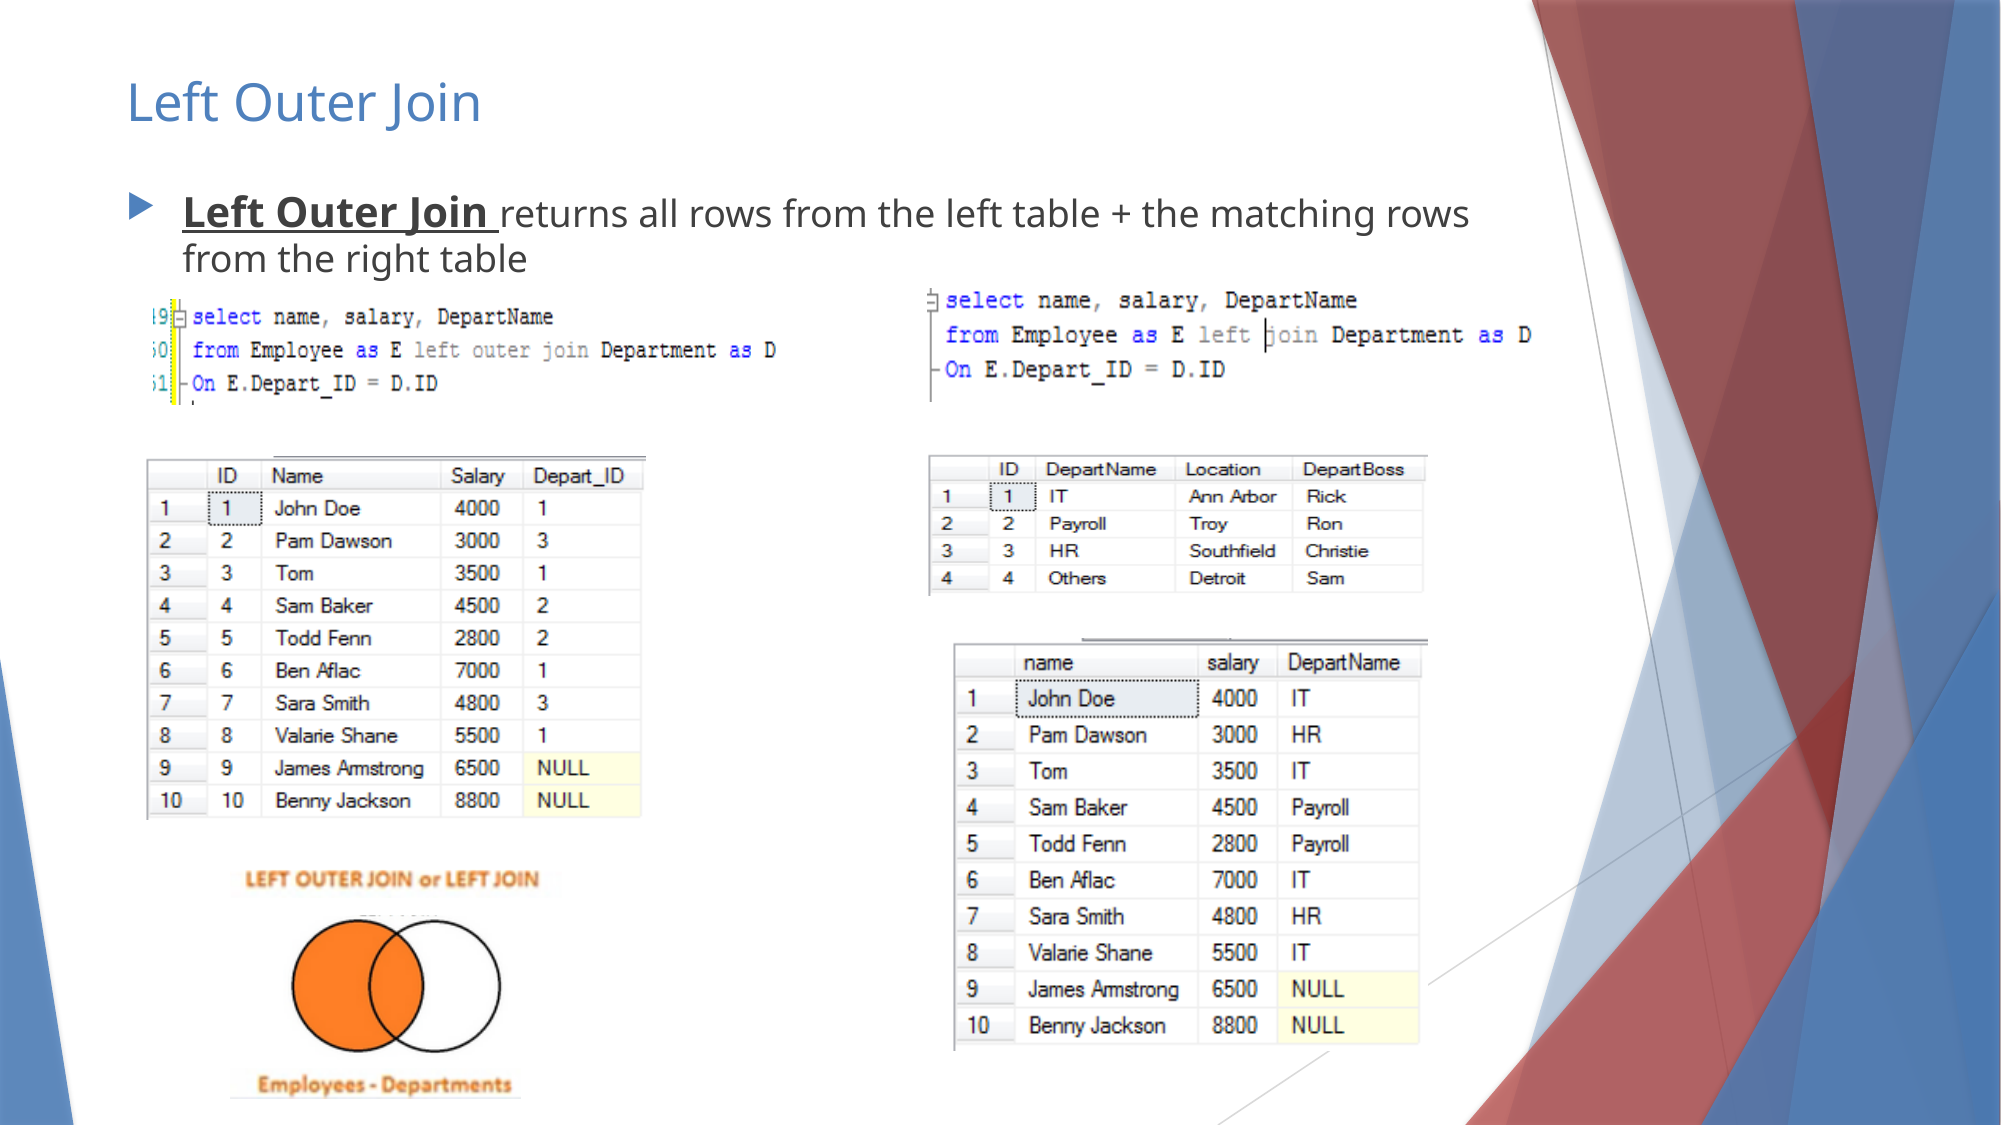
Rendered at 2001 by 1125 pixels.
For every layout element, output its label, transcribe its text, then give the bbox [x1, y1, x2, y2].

picture [153, 299, 787, 405]
list Left Outer Join returns all rows from the left table + the matching rows from the right table OR Left Join Result Set [111, 177, 1522, 992]
picture [952, 637, 1429, 1052]
picture [145, 456, 647, 820]
picture [926, 288, 1559, 402]
picture [229, 868, 562, 898]
title Left Outer Join [111, 61, 1522, 140]
picture [927, 454, 1429, 596]
picture [229, 914, 522, 1099]
